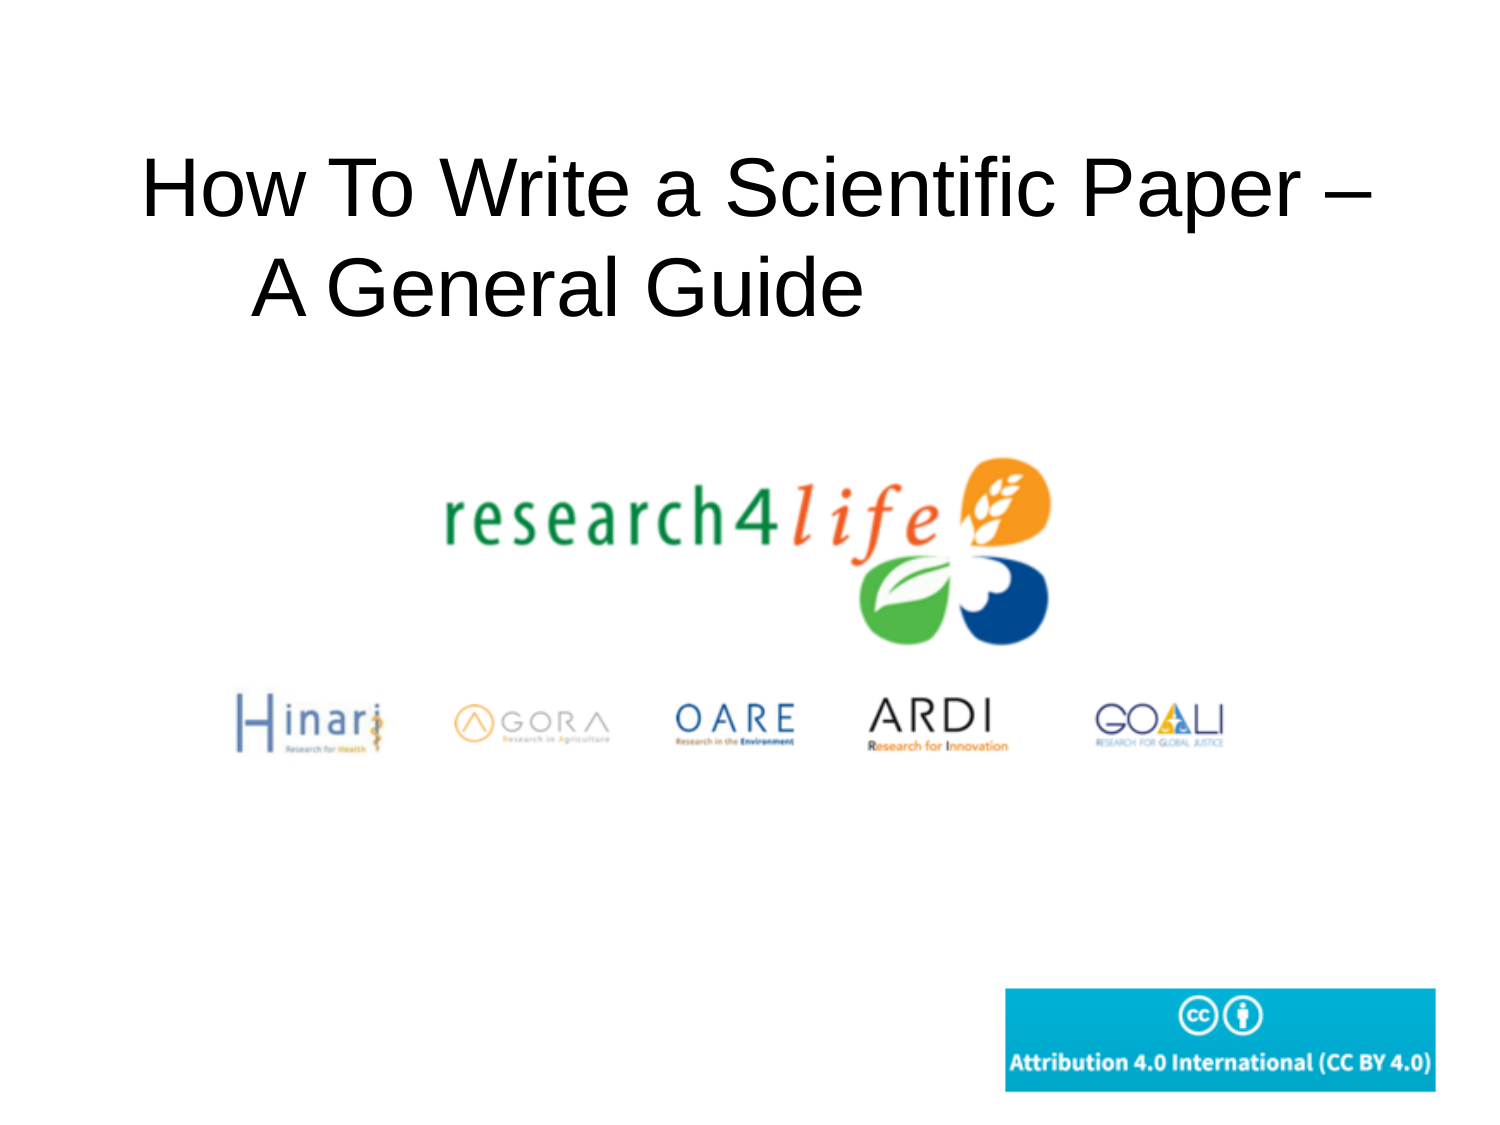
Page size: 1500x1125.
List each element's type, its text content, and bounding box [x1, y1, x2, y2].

title How To Write a Scientific Paper – A General Guide [125, 212, 1475, 454]
picture [144, 453, 1456, 1107]
